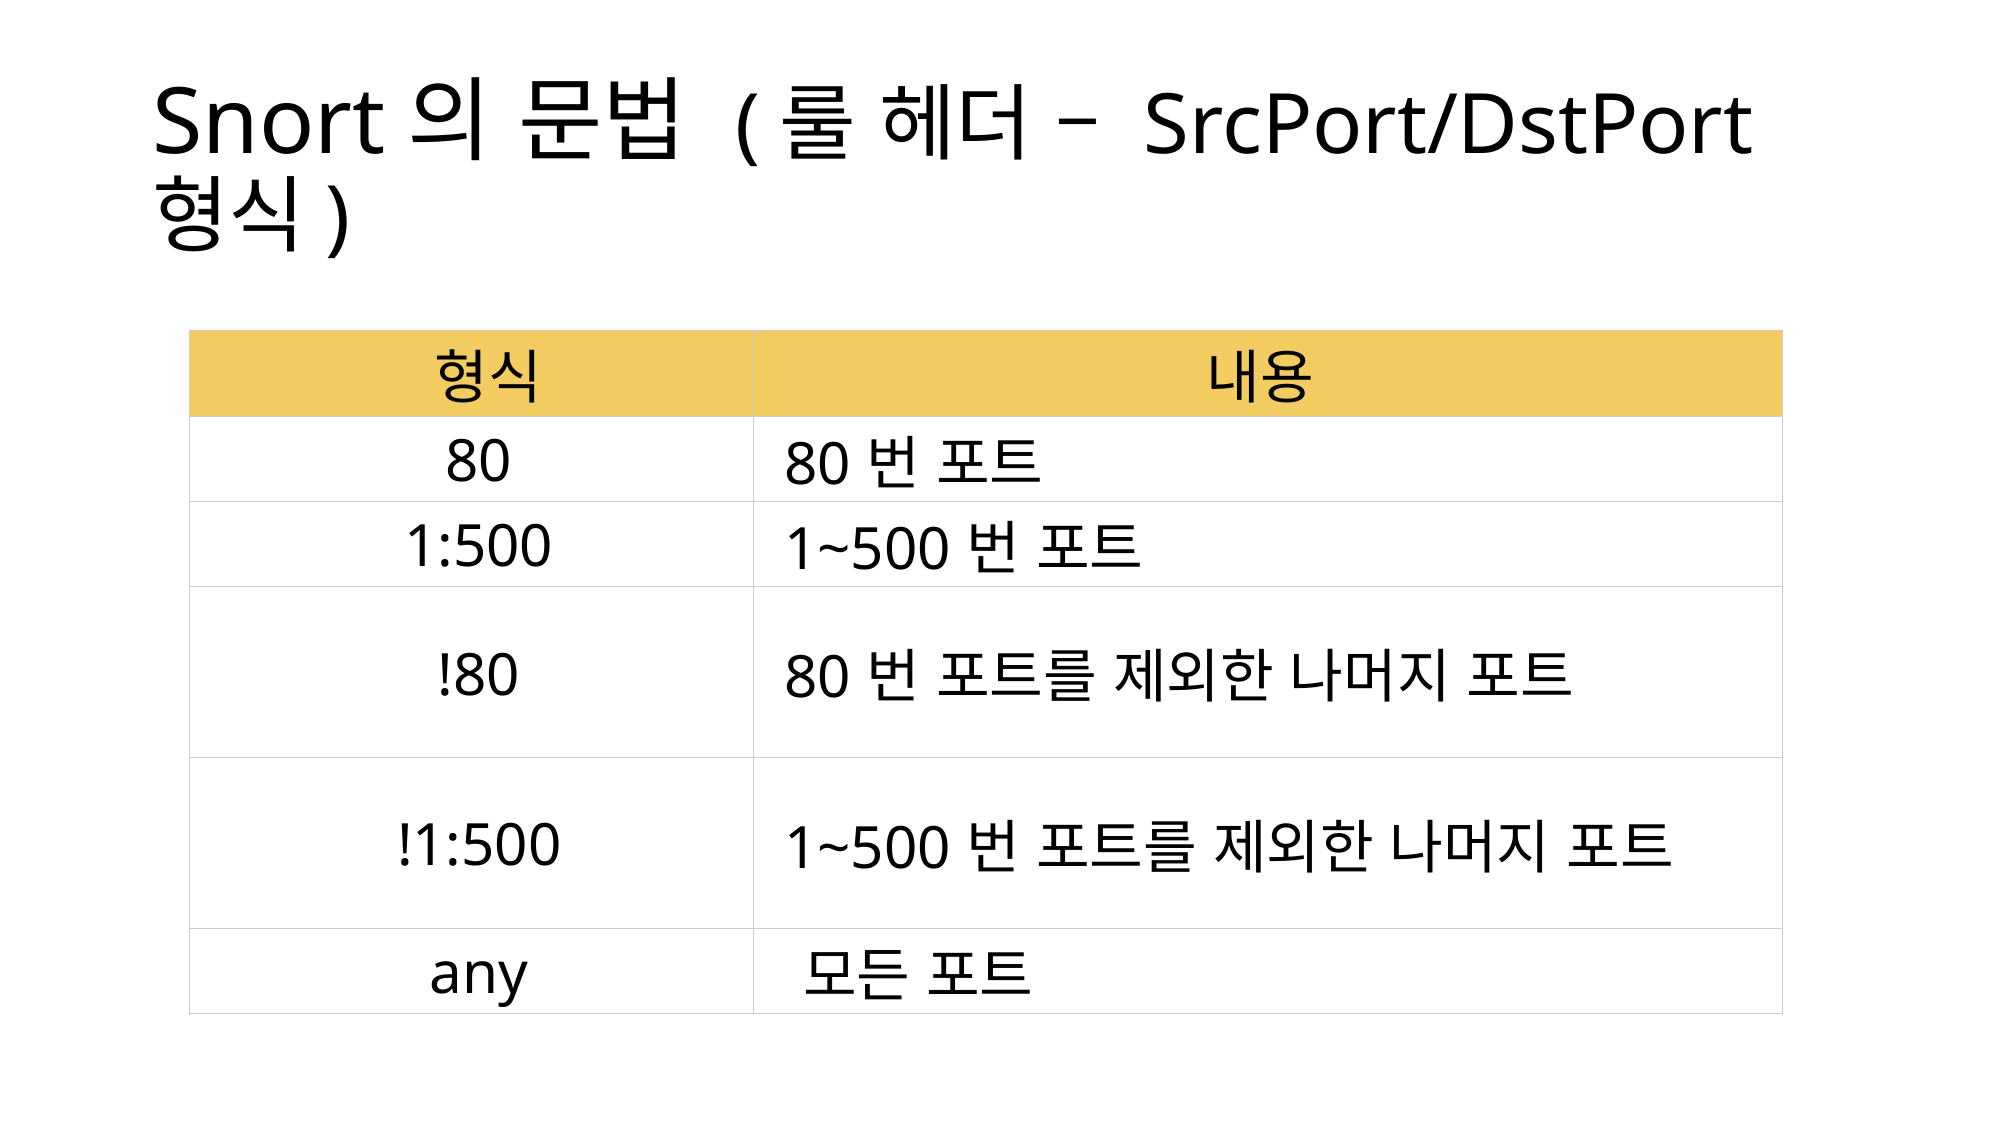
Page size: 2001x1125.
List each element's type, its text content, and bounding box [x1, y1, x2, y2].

table_cell 1~500번 포트 [754, 502, 1782, 586]
table_cell !1:500 [190, 758, 753, 928]
table_cell 1:500 [190, 502, 753, 586]
table_cell 1~500번 포트를 제외한 나머지 포트 [754, 758, 1782, 928]
title Snort의 문법 (룰 헤더 – SrcPort/DstPort 형식) [137, 59, 1863, 278]
table_header 형식 [190, 331, 753, 416]
table_cell 80번 포트를 제외한 나머지 포트 [754, 587, 1782, 757]
table_cell 모든 포트 [754, 929, 1782, 1013]
table_cell 80번 포트 [754, 417, 1782, 501]
table_cell 80 [190, 417, 753, 501]
table_cell any [190, 929, 753, 1013]
table_cell !80 [190, 587, 753, 757]
table_header 내용 [754, 331, 1782, 416]
